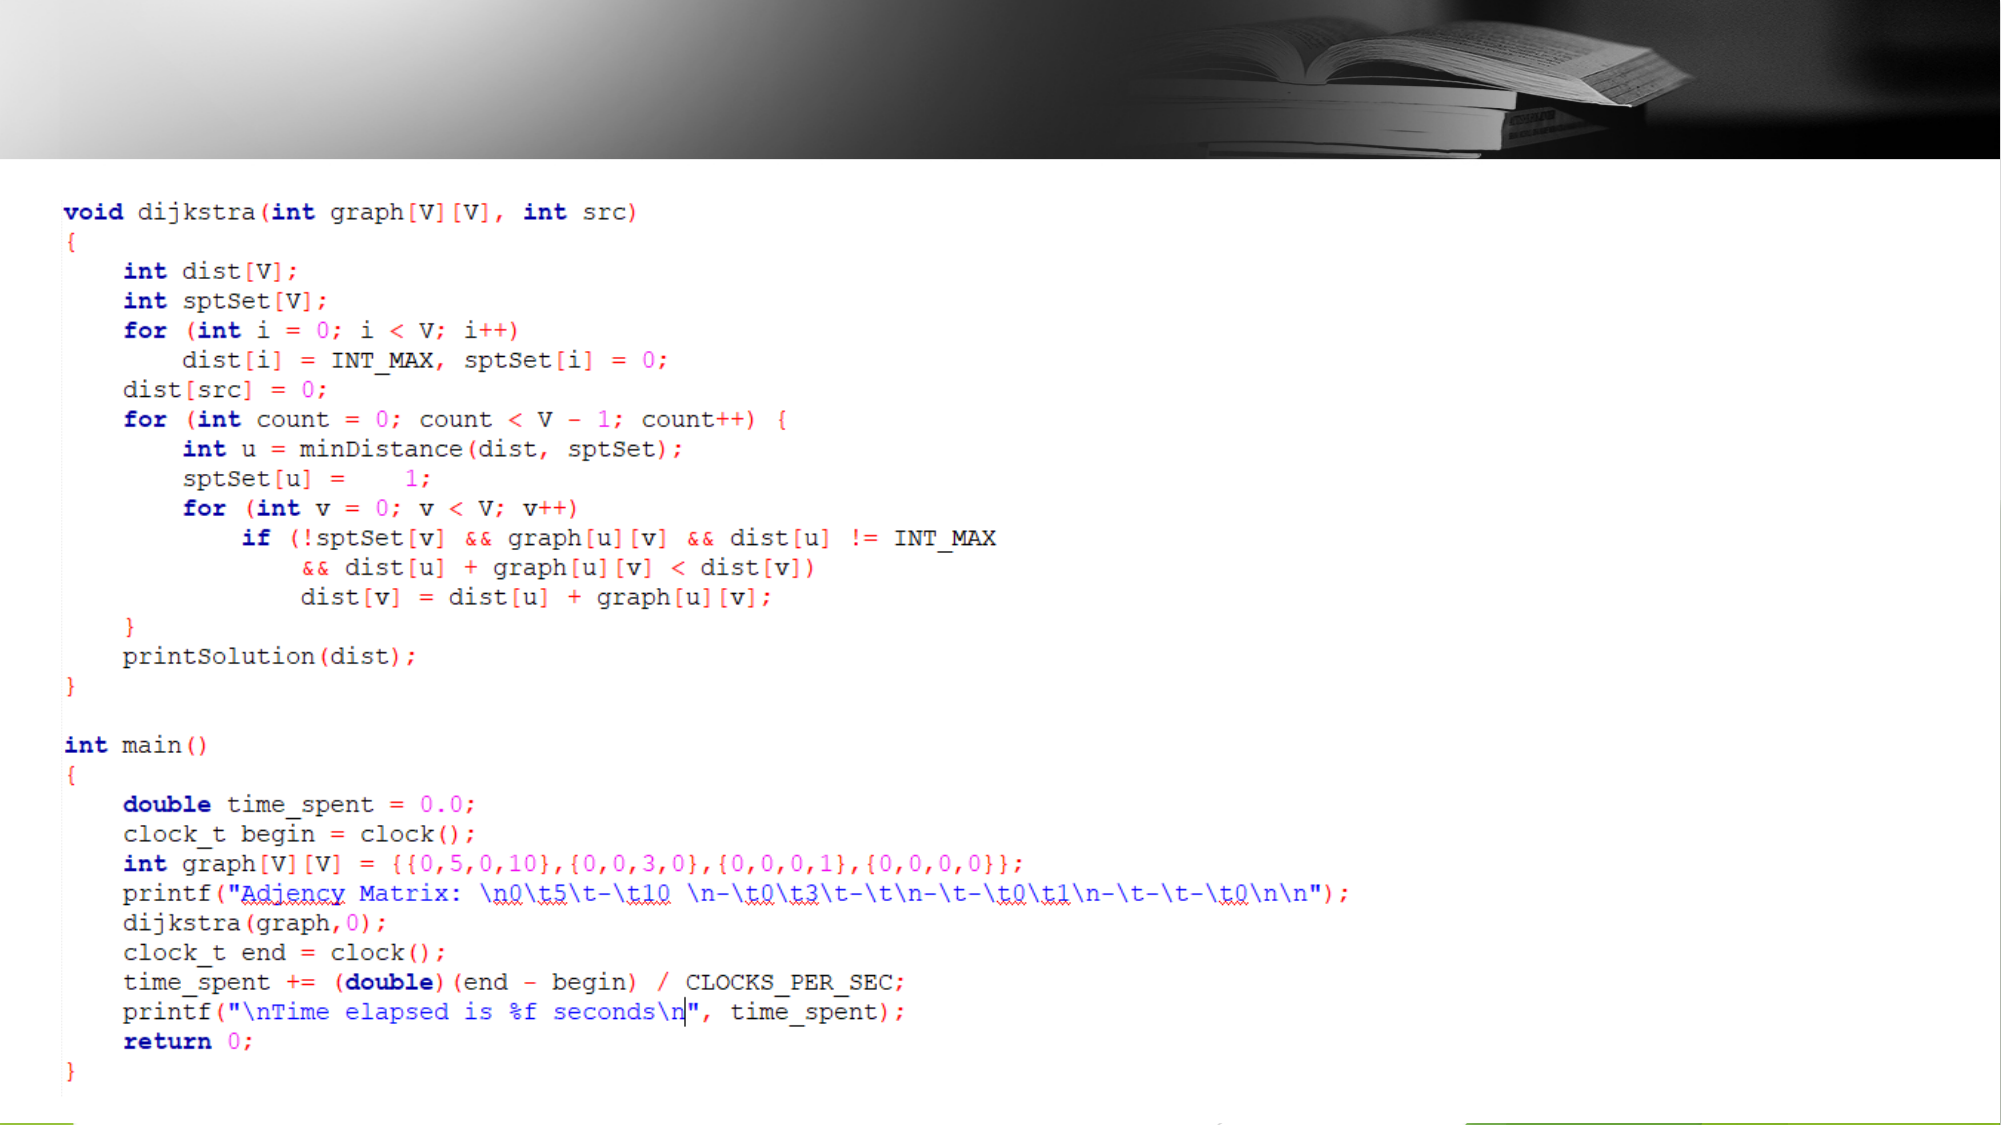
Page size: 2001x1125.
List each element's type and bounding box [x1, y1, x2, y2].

list [60, 198, 1463, 1099]
picture [0, 0, 2000, 1123]
